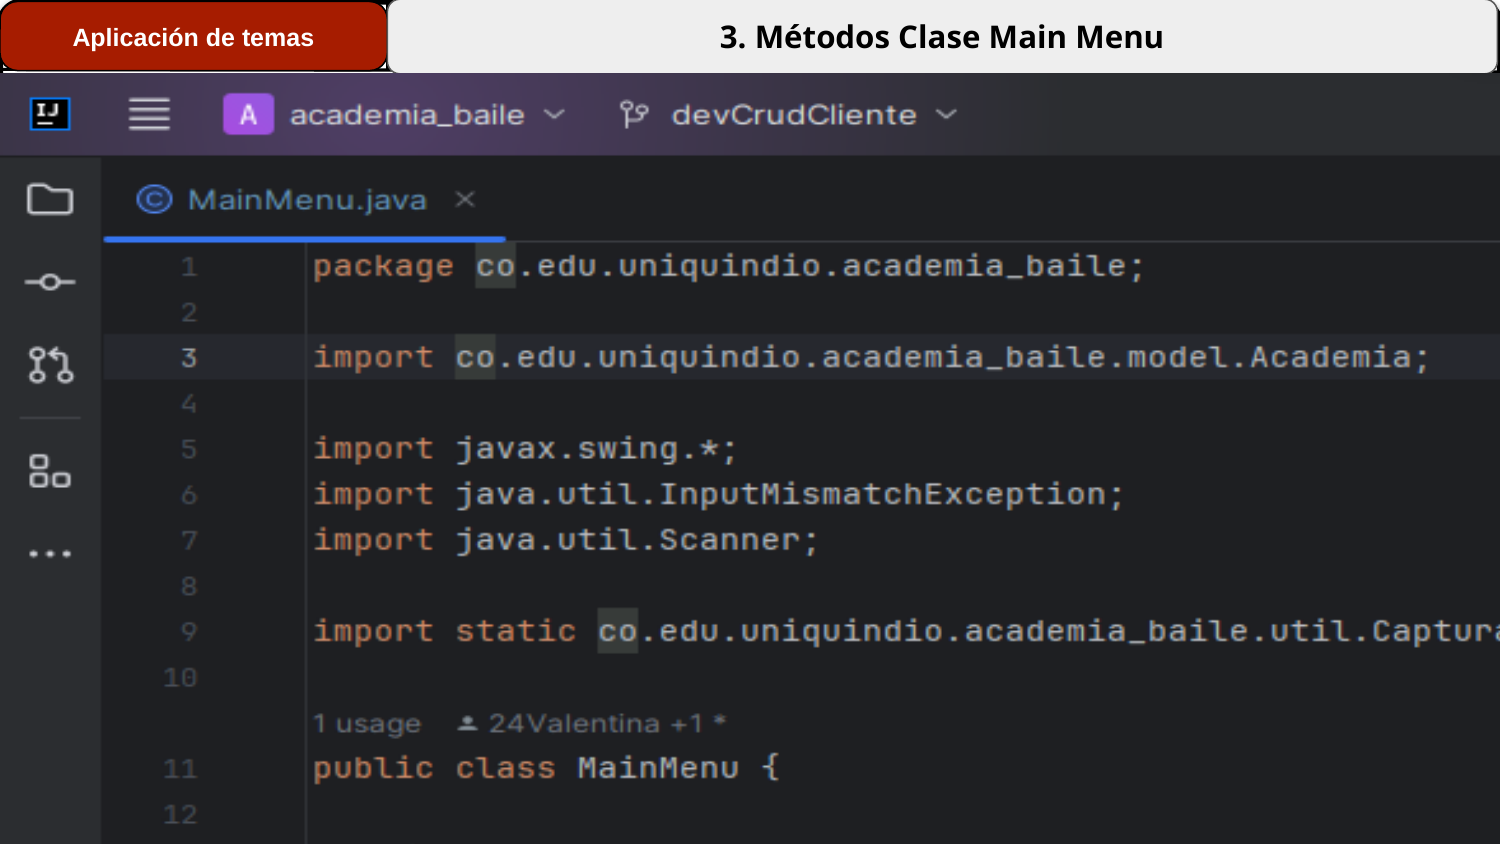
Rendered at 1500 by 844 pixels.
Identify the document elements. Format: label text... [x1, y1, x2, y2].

text_box 3. Métodos Clase Main Menu [387, 0, 1498, 71]
picture [0, 73, 1500, 844]
